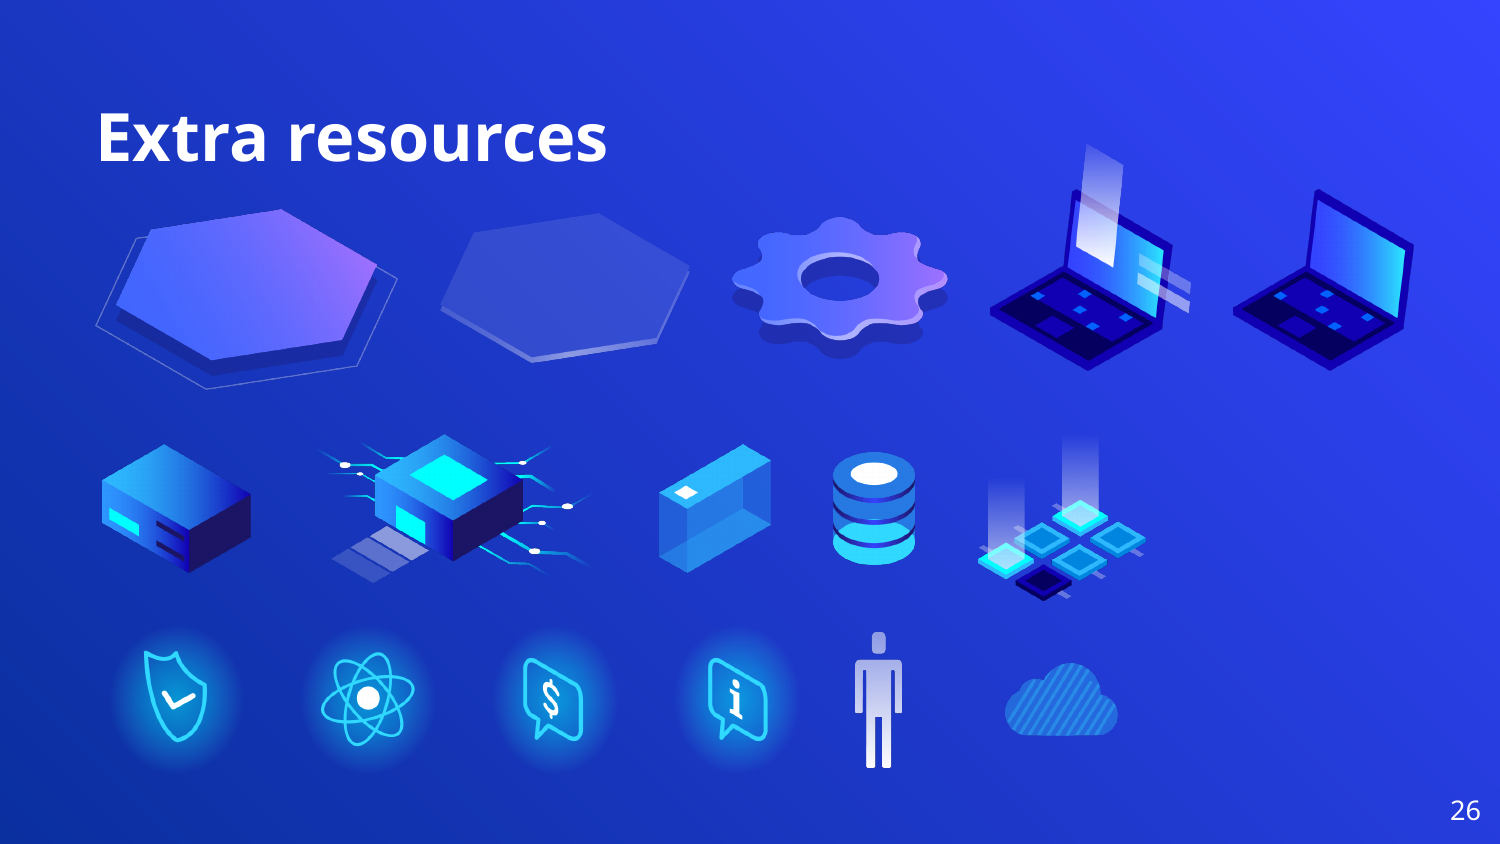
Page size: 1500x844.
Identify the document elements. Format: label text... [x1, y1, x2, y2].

picture [1233, 189, 1415, 371]
picture [490, 624, 619, 775]
picture [1005, 663, 1118, 736]
picture [977, 416, 1146, 601]
picture [855, 631, 902, 768]
picture [732, 217, 949, 359]
picture [94, 208, 398, 390]
picture [672, 624, 802, 775]
picture [440, 213, 691, 364]
picture [108, 624, 246, 775]
picture [299, 624, 437, 775]
slide_number ‹#› [1391, 779, 1482, 844]
picture [102, 443, 252, 574]
picture [314, 434, 597, 583]
title Extra resources [95, 33, 1082, 175]
picture [833, 451, 915, 566]
picture [990, 142, 1191, 371]
picture [659, 444, 771, 573]
